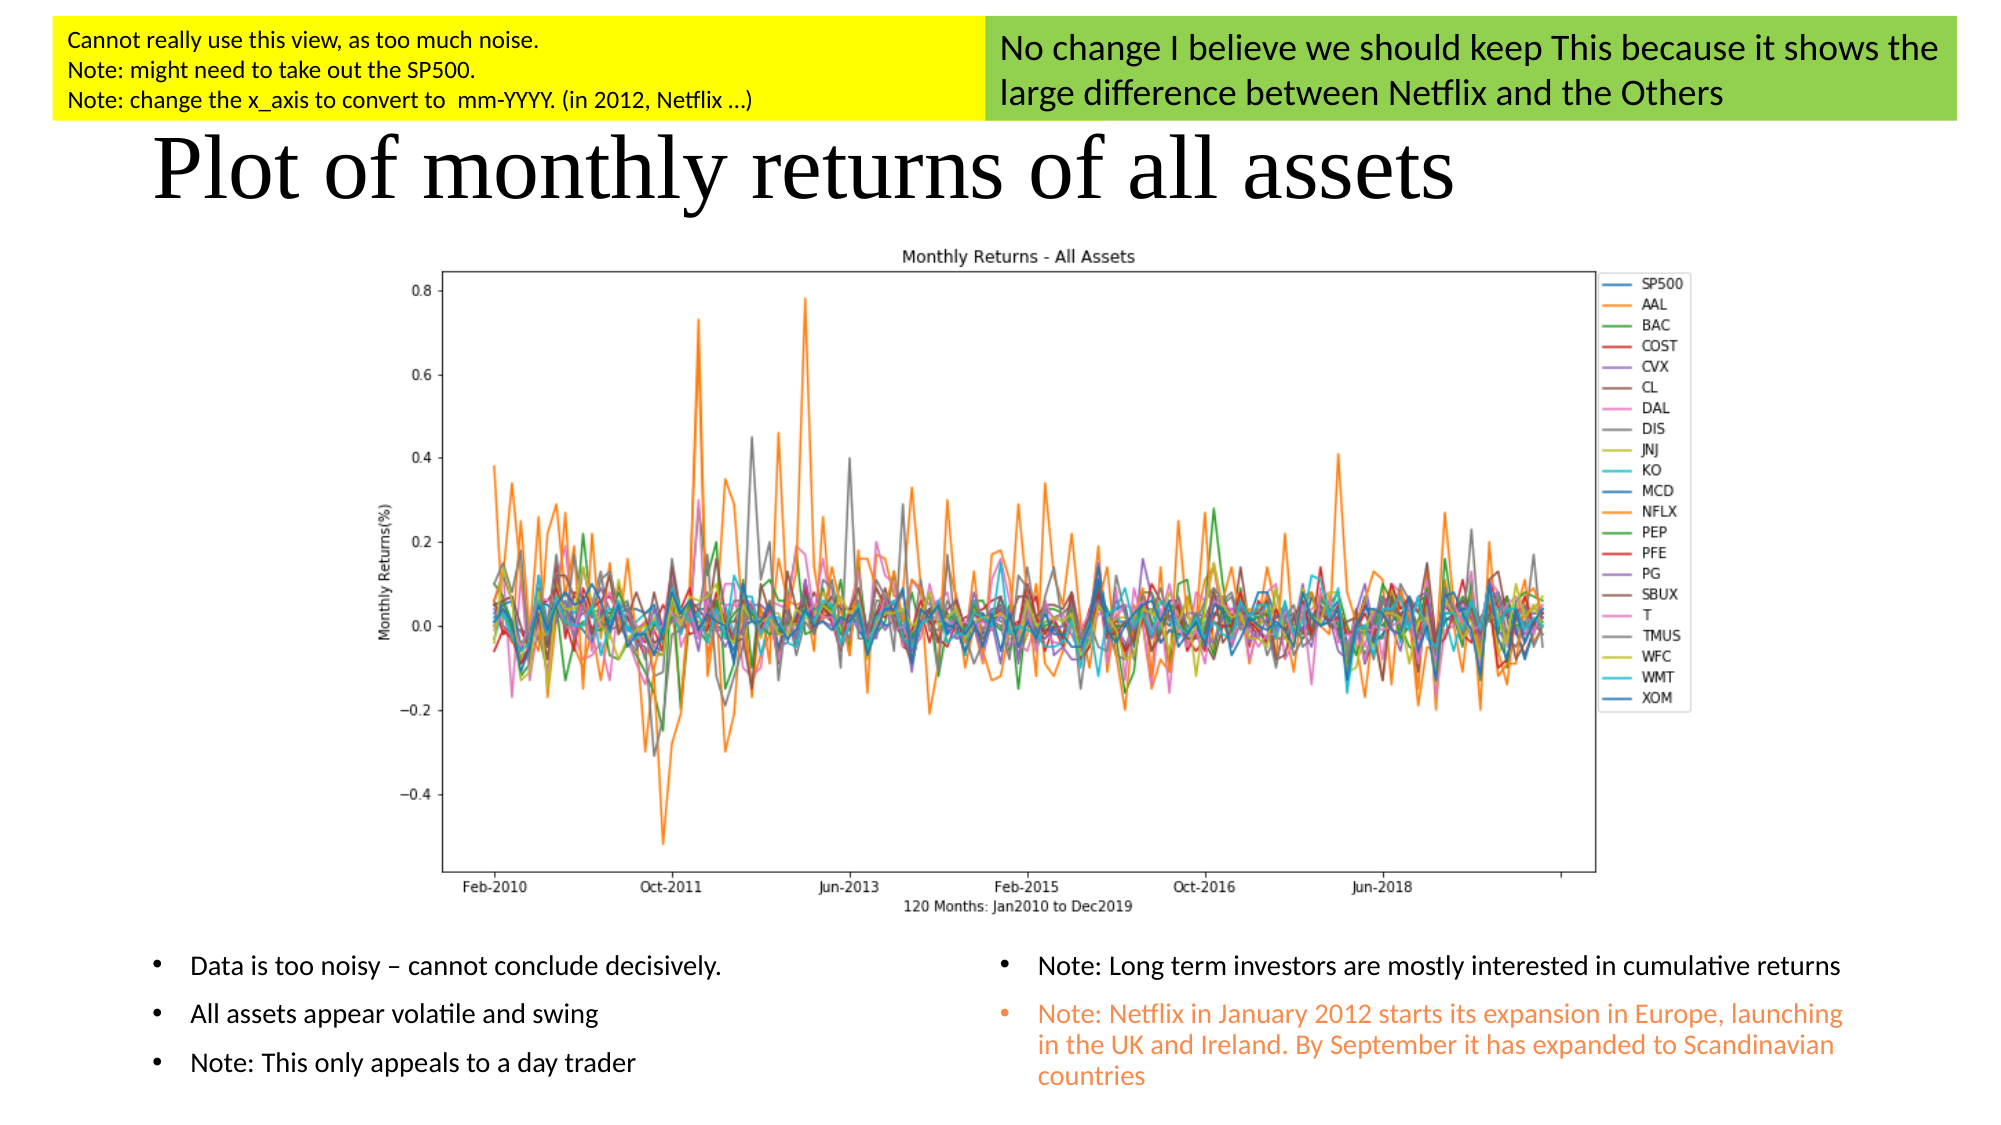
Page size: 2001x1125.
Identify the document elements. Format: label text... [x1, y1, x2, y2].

list Data is too noisy – cannot conclude decisively. All assets appear volatile and swing Note: This only appeals to a day trader Note: Long term investors are mostly interested in cumulative returns Note: Netflix in January 2012 starts its expansion in Europe, launching in the UK and Ireland. By September it has expanded to Scandinavian countries [137, 942, 1863, 1109]
text_box Cannot really use this view, as too much noise. Note: might need to take out the SP500. Note: change the x_axis to convert to mm-YYYY. (in 2012, Netflix …) [52, 16, 985, 121]
title Plot of monthly returns of all assets [137, 121, 1863, 278]
picture [256, 241, 1744, 928]
text_box No change I believe we should keep This because it shows the large difference between Netflix and the Others [985, 15, 1957, 121]
